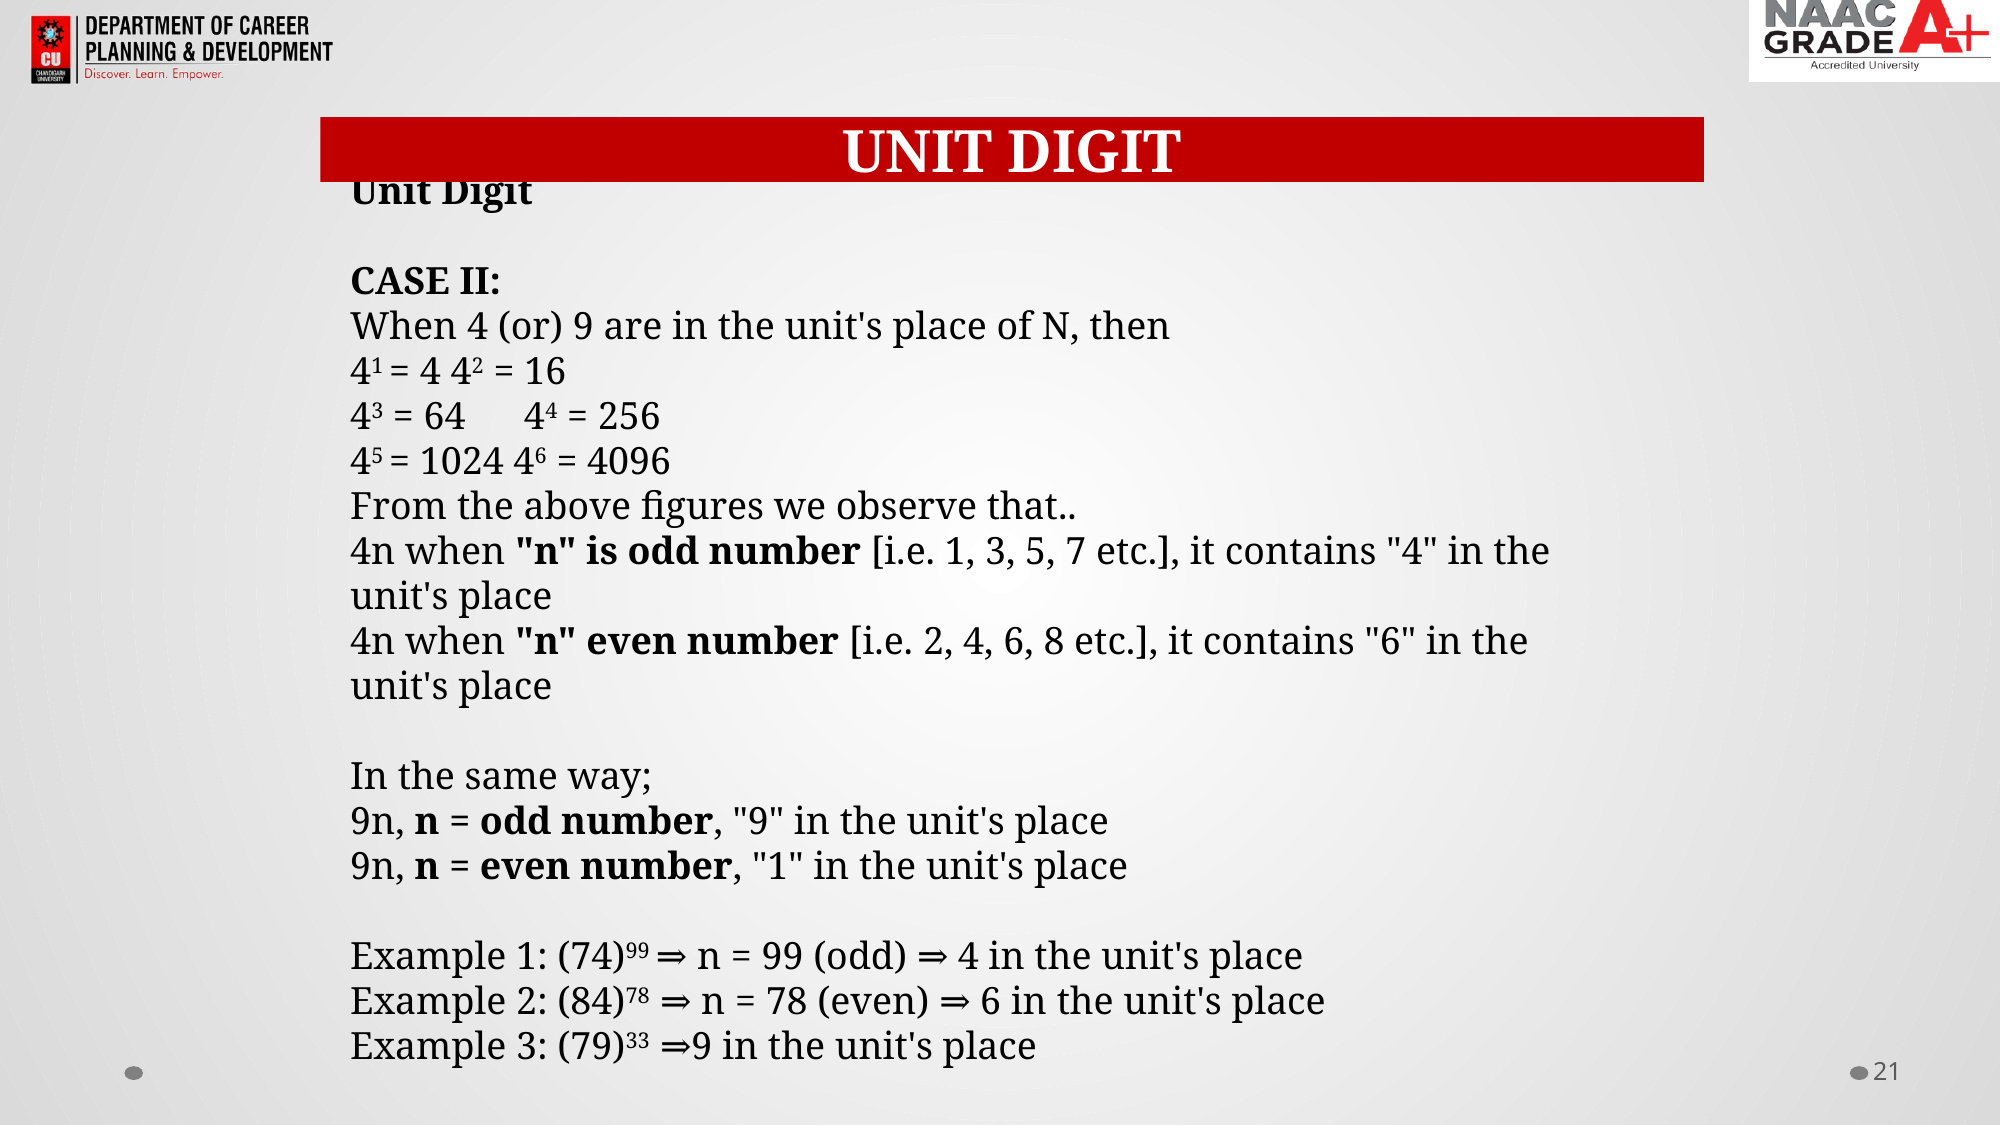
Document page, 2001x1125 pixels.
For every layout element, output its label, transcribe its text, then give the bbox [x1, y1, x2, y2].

picture [1749, 0, 2000, 82]
picture [23, 0, 349, 100]
text_box UNIT DIGIT [318, 115, 1706, 184]
title Unit Digit CASE II: When 4 (or) 9 are in the unit's place of N, then 41 = 4 42 = 16 43 = 64 44 = 256 45 = 1024 46 = 4096 From the above figures we observe that.. 4n when "n" is odd number [i.e. 1, 3, 5, 7 etc.], it contains "4" in the unit's place 4n when "n" even number [i.e. 2, 4, 6, 8 etc.], it contains "6" in the unit's place In the same way; 9n, n = odd number, "9" in the unit's place 9n, n = even number, "1" in the unit's place Example 1: (74)99 ⇒ n = 99 (odd) ⇒ 4 in the unit's place Example 2: (84)78 ⇒ n = 78 (even) ⇒ 6 in the unit's place Example 3: (79)33 ⇒9 in the unit's place [335, 200, 1649, 1125]
slide_number 21 [1868, 1042, 1992, 1103]
